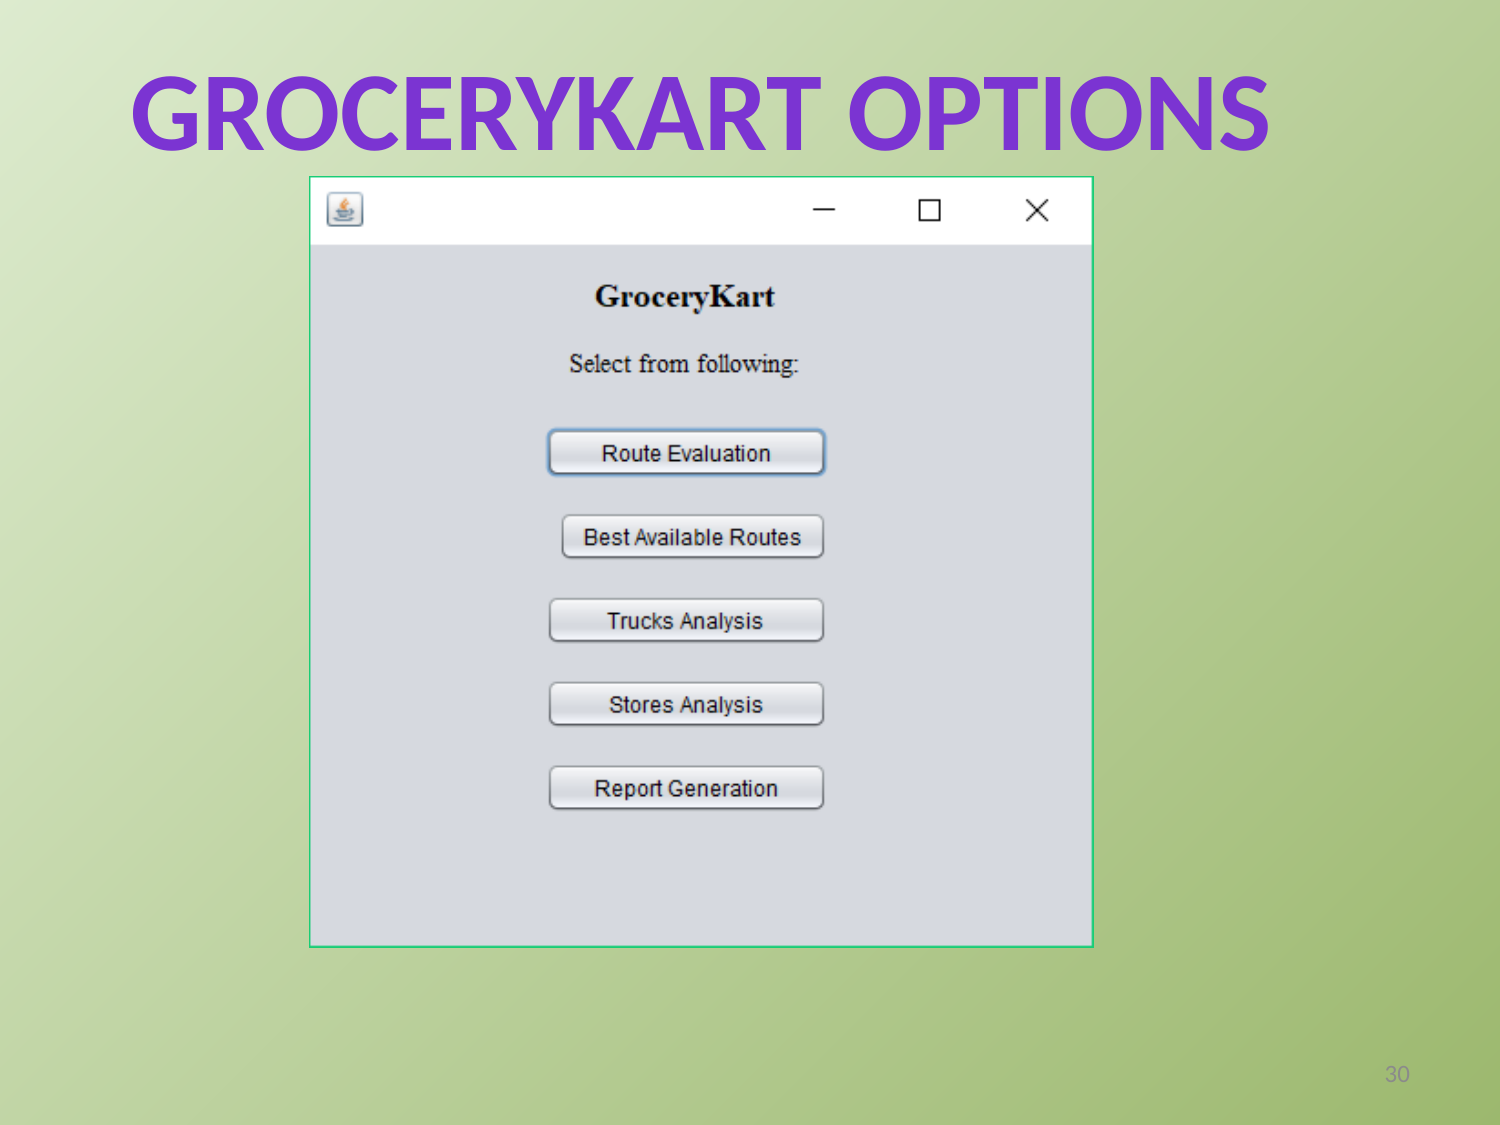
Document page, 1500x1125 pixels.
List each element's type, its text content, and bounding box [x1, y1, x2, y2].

slide_number 30 [1074, 1042, 1425, 1103]
text_box GROCERYKART OPTIONS [115, 30, 1288, 181]
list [309, 176, 1094, 949]
